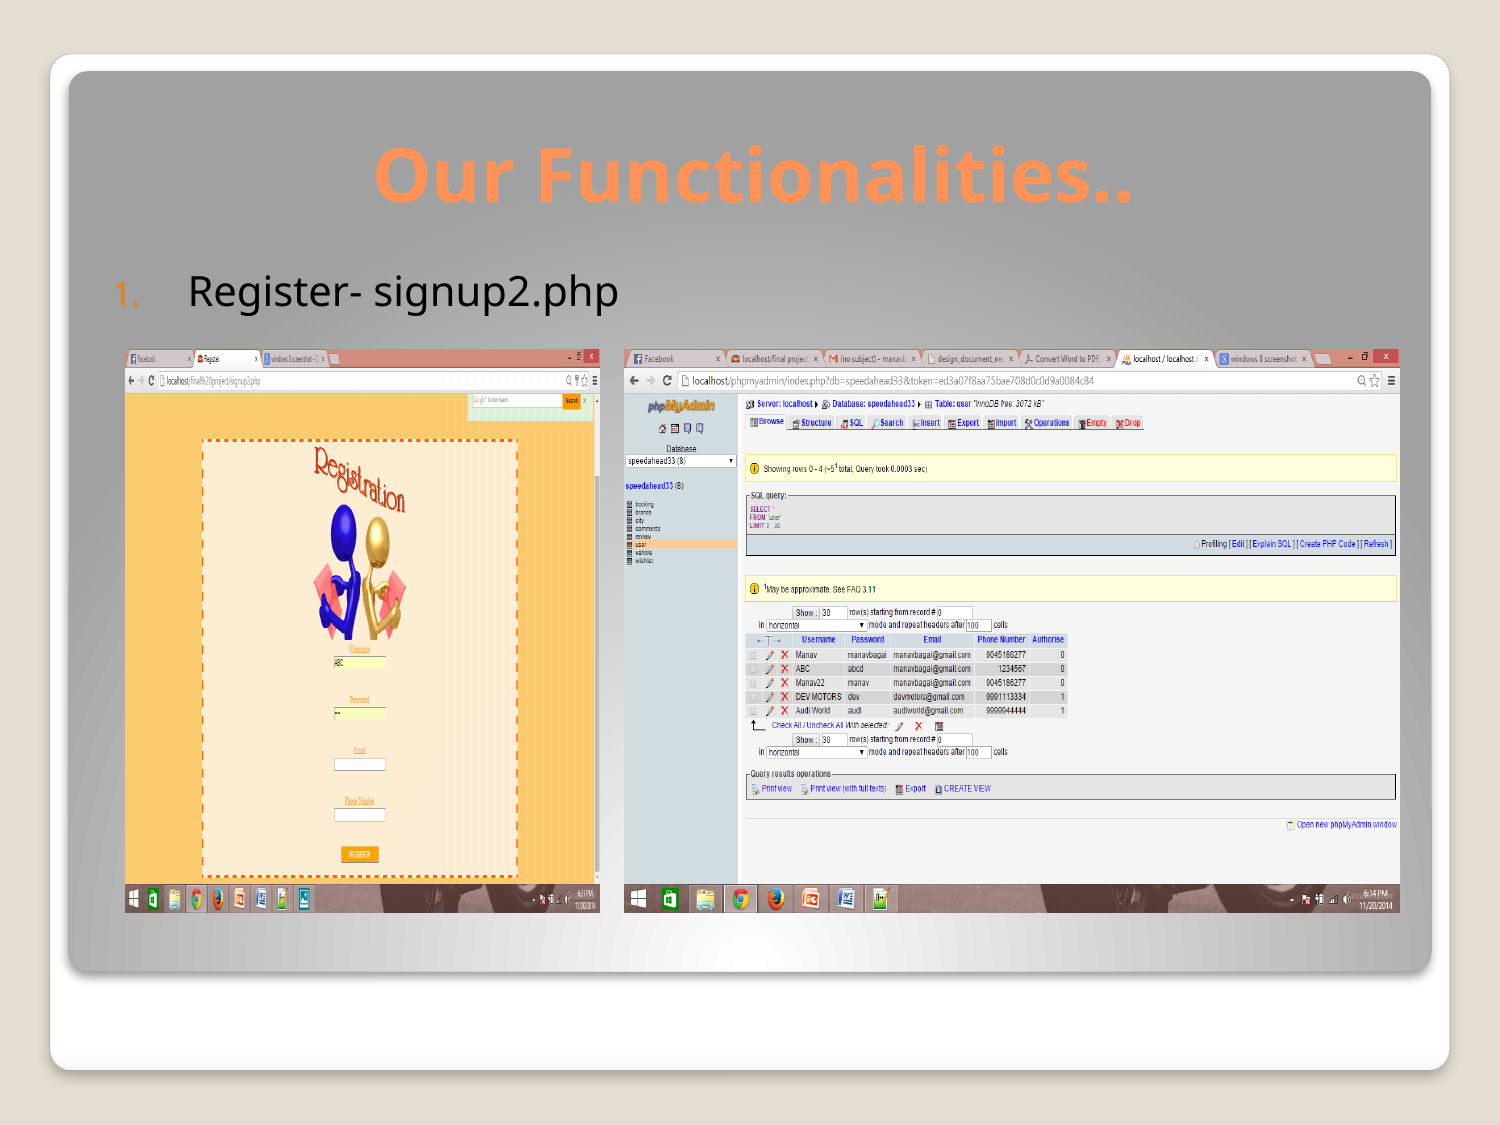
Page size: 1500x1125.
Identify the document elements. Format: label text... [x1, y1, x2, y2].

title Our Functionalities.. [82, 75, 1425, 225]
picture [624, 349, 1401, 913]
picture [124, 349, 601, 913]
list Register- signup2.php [82, 249, 1425, 988]
